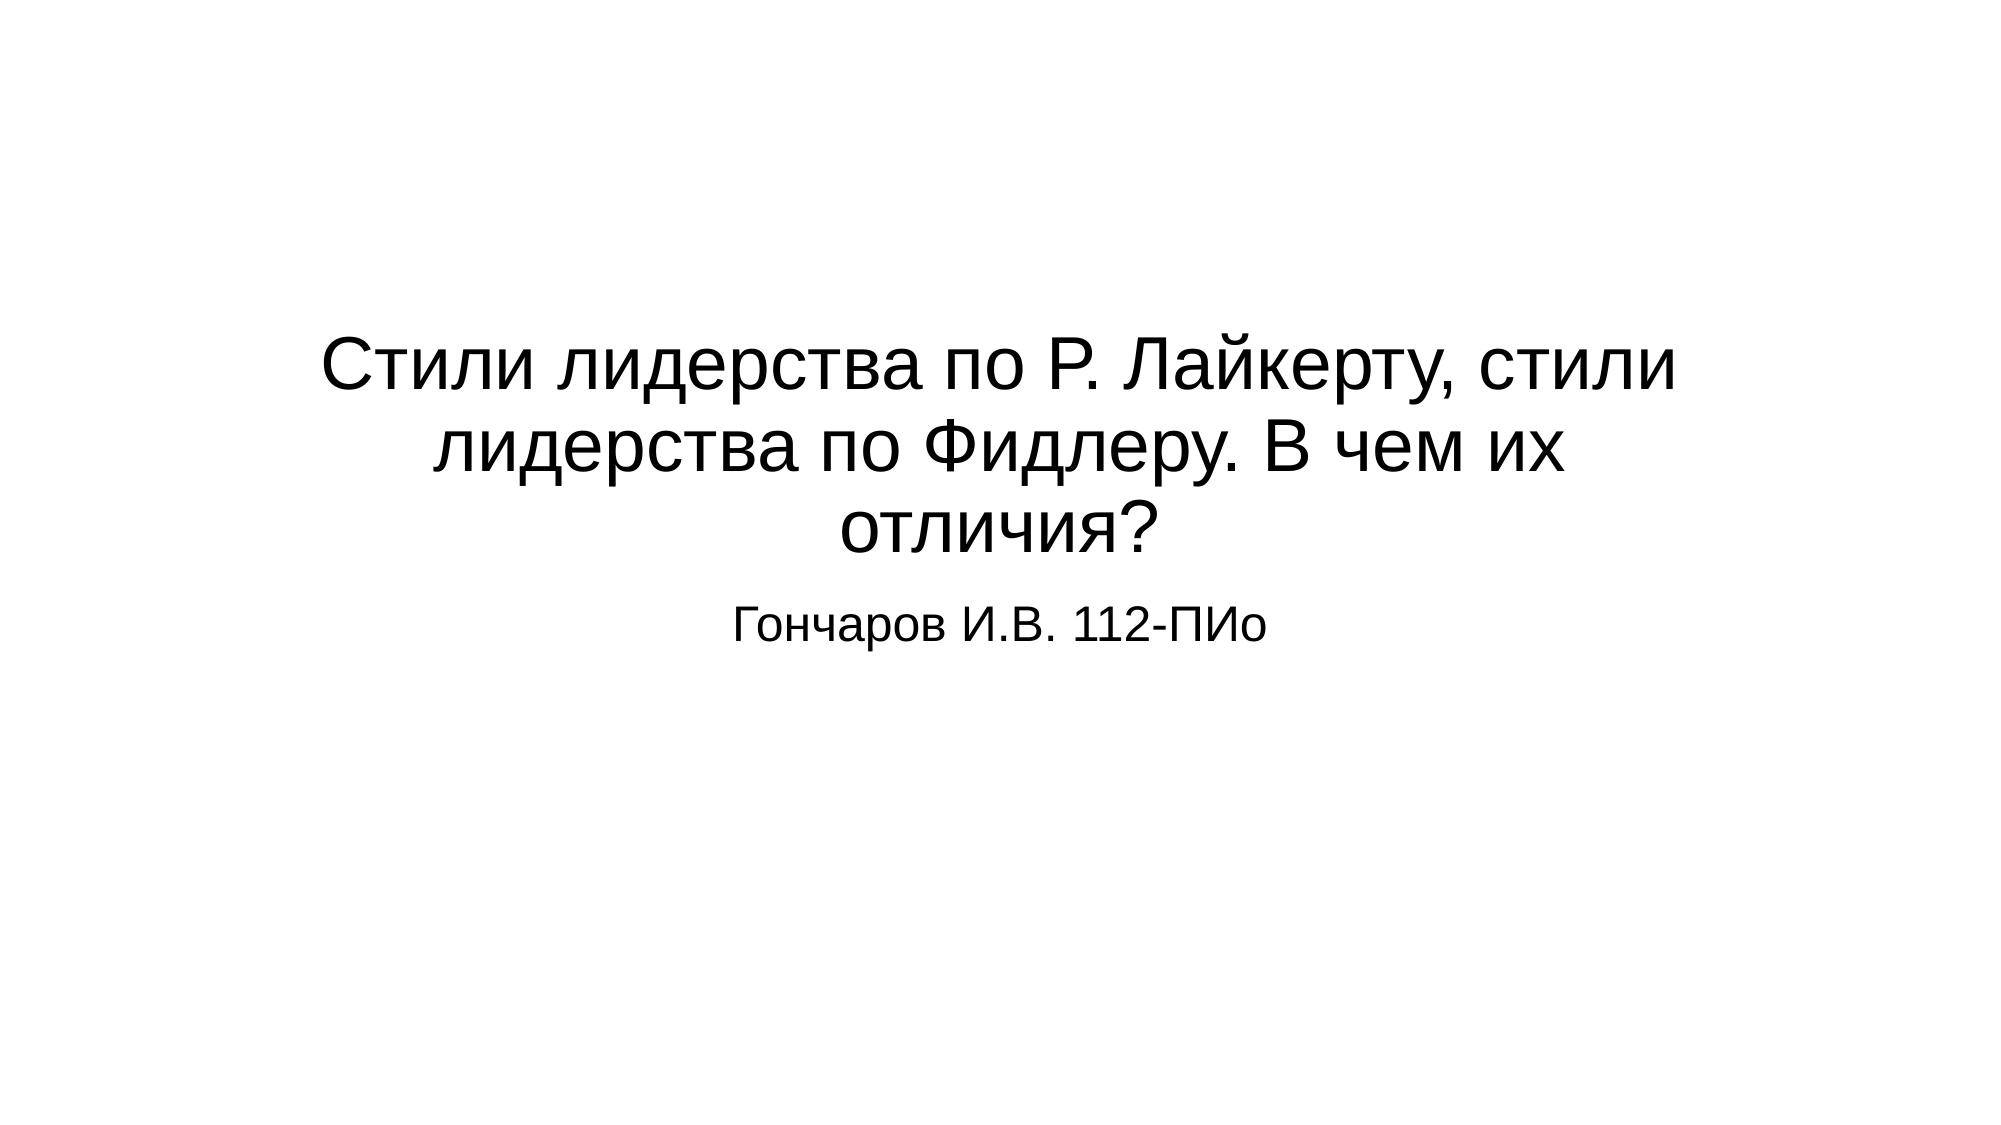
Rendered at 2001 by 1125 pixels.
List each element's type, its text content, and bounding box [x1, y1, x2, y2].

subtitle Гончаров И.В. 112-ПИо [249, 590, 1750, 863]
title Стили лидерства по Р. Лайкерту, стили лидерства по Фидлеру. В чем их отличия? [249, 184, 1750, 576]
